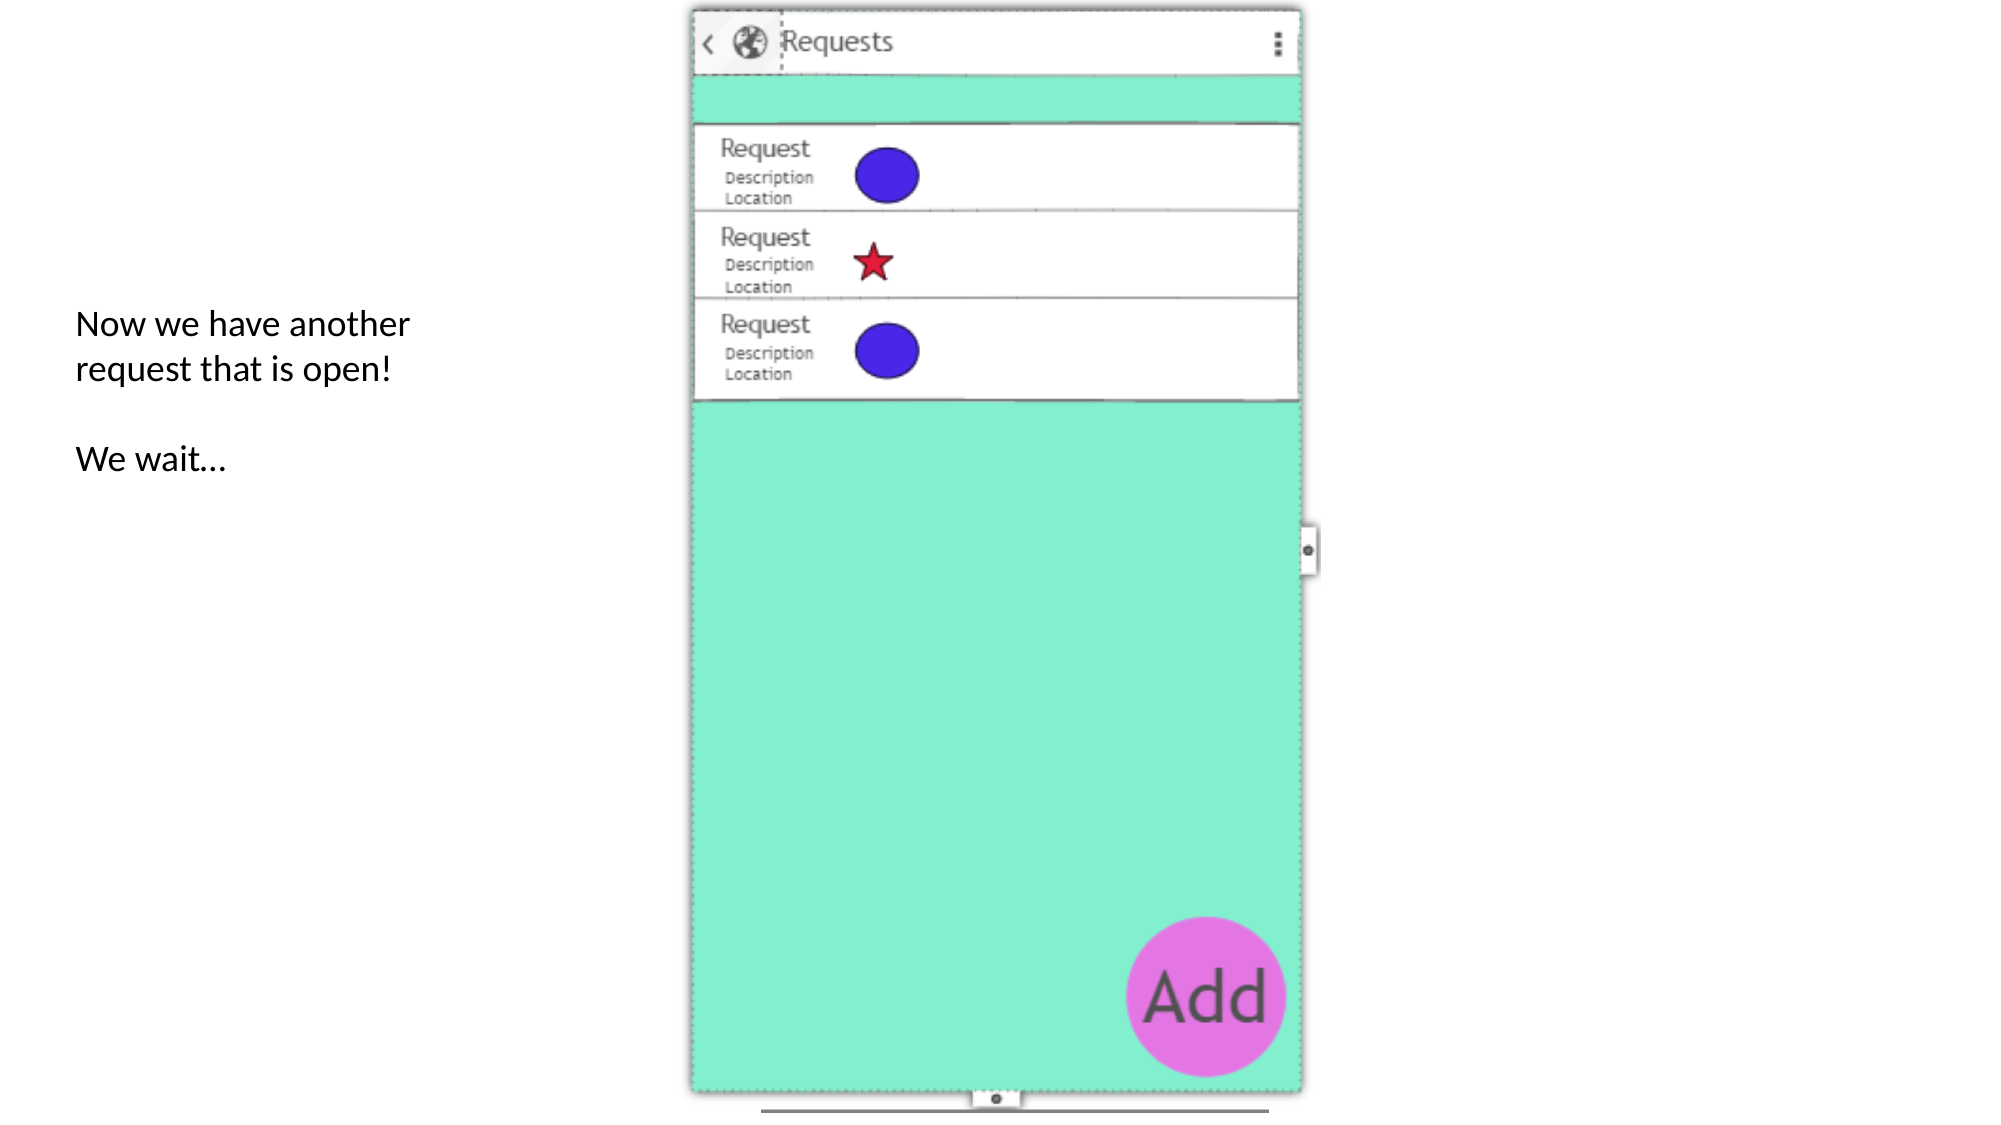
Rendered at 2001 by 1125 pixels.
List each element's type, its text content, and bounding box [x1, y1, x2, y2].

text_box Now we have another request that is open! We wait… [60, 291, 526, 487]
picture [679, 0, 1321, 1125]
